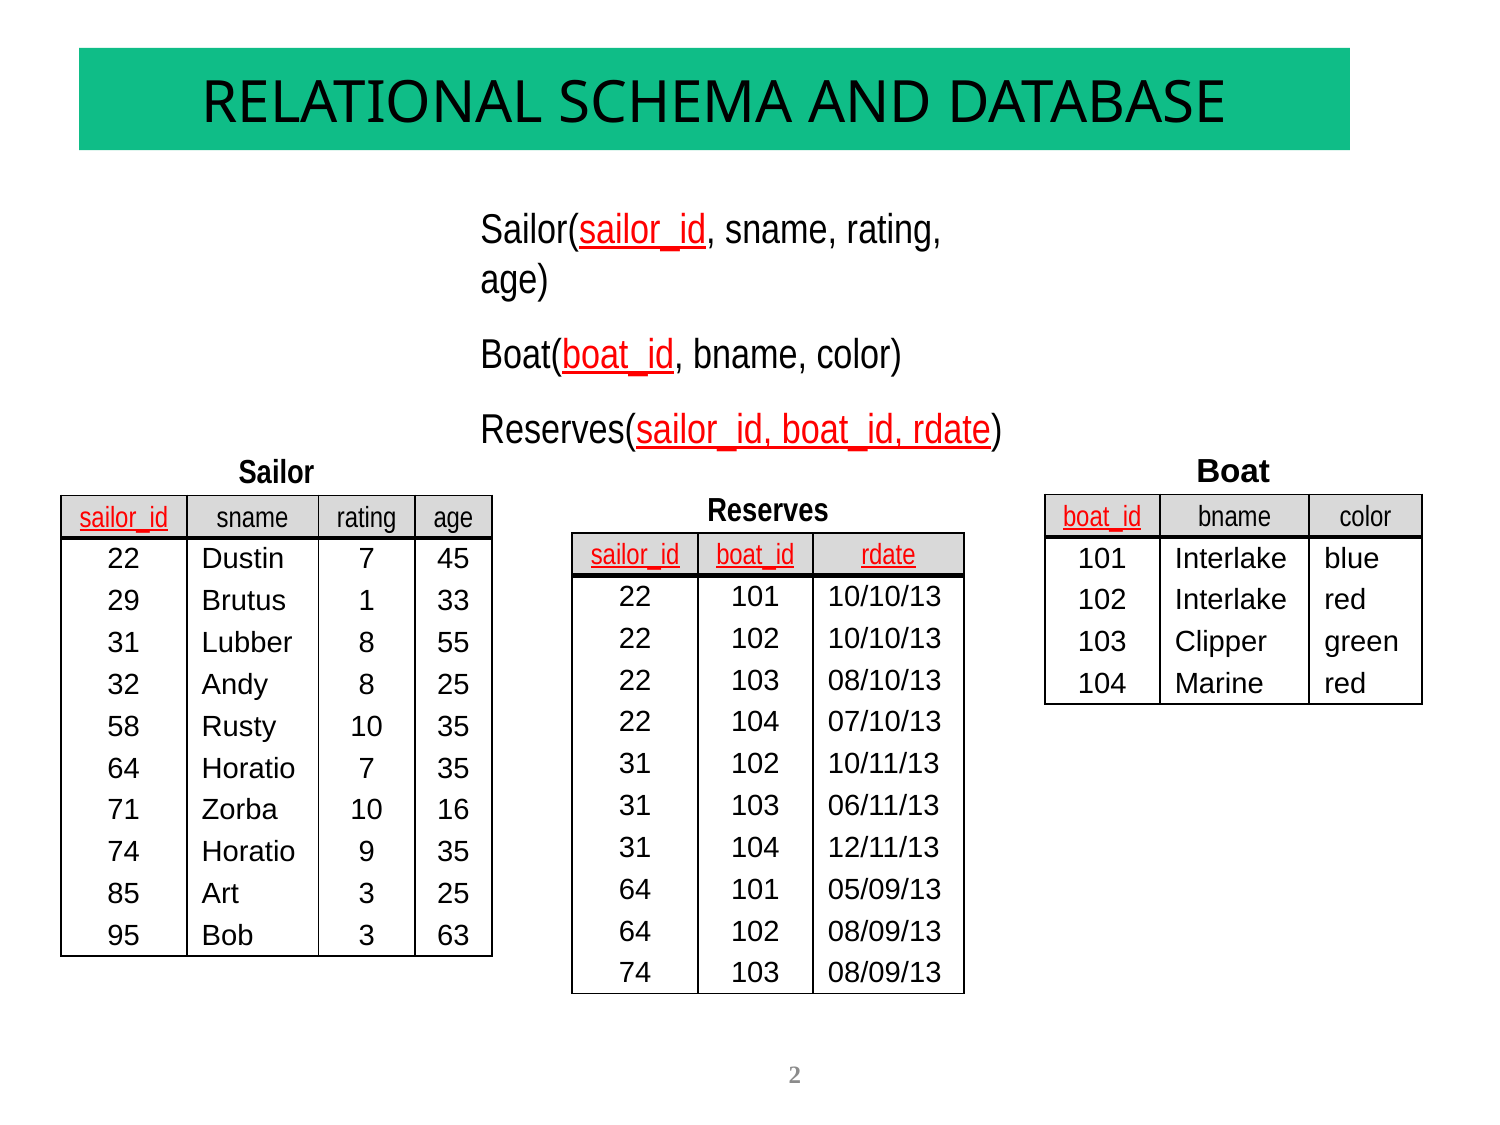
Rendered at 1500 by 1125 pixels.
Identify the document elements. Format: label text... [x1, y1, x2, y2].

table_cell 7 [319, 747, 414, 789]
table_cell 35 [416, 831, 491, 873]
table_cell 10/11/13 [814, 743, 963, 785]
table_cell Andy [188, 663, 318, 705]
table_cell 104 [699, 701, 812, 743]
table_cell Bob [188, 914, 318, 955]
table_cell 12/11/13 [814, 826, 963, 868]
table_cell 101 [699, 578, 812, 617]
table_cell 22 [573, 617, 697, 659]
table_cell 35 [416, 747, 491, 789]
table_cell Art [188, 873, 318, 914]
table_cell 05/09/13 [814, 868, 963, 910]
table_cell Interlake [1161, 539, 1308, 579]
table_cell rdate [814, 534, 963, 573]
table_cell blue [1310, 539, 1421, 579]
table_cell 74 [573, 952, 697, 993]
table_cell 10 [319, 789, 414, 831]
table_cell 35 [416, 705, 491, 747]
table_cell 64 [62, 747, 186, 789]
table_cell 31 [62, 622, 186, 663]
title RELATIONAL SCHEMA AND DATABASE [79, 47, 1350, 151]
table_cell 103 [1046, 621, 1159, 662]
table_cell 102 [699, 617, 812, 659]
table_cell 3 [319, 914, 414, 955]
table_cell rating [319, 496, 414, 536]
table_cell 74 [62, 831, 186, 873]
table_cell 45 [416, 540, 491, 580]
table_cell 63 [416, 914, 491, 955]
table_cell 1 [319, 580, 414, 622]
table_cell 08/10/13 [814, 659, 963, 701]
table_cell 7 [319, 540, 414, 580]
table_cell 103 [699, 659, 812, 701]
table_cell 22 [573, 701, 697, 743]
table_cell 32 [62, 663, 186, 705]
table_cell Dustin [188, 540, 318, 580]
table_cell 08/09/13 [814, 910, 963, 952]
list Sailor(sailor_id, sname, rating, age) Boat(boat_id, bname, color) Reserves(sailor_id, boat_id, rdate) [465, 195, 1035, 421]
table_cell Zorba [188, 789, 318, 831]
table_cell 10/10/13 [814, 578, 963, 617]
table_cell sailor_id [62, 496, 186, 536]
table_cell 22 [62, 540, 186, 580]
table_cell 64 [573, 910, 697, 952]
table_header Reserves [572, 486, 964, 532]
table_cell 58 [62, 705, 186, 747]
table_cell 102 [699, 743, 812, 785]
table_cell 101 [699, 868, 812, 910]
table_cell Horatio [188, 747, 318, 789]
table_cell 16 [416, 789, 491, 831]
table_cell 07/10/13 [814, 701, 963, 743]
table_cell 9 [319, 831, 414, 873]
table_cell 85 [62, 873, 186, 914]
table_cell 33 [416, 580, 491, 622]
table_cell boat_id [699, 534, 812, 573]
table_cell Horatio [188, 831, 318, 873]
table_cell 22 [573, 578, 697, 617]
table_cell 25 [416, 873, 491, 914]
table_cell 31 [573, 826, 697, 868]
table_cell 102 [699, 910, 812, 952]
table_cell 95 [62, 914, 186, 955]
table_cell Brutus [188, 580, 318, 622]
table_cell 31 [573, 785, 697, 826]
table_cell 08/09/13 [814, 952, 963, 993]
table_cell 06/11/13 [814, 785, 963, 826]
table_cell Clipper [1161, 621, 1308, 662]
table_cell 104 [699, 826, 812, 868]
table_cell sailor_id [573, 534, 697, 573]
table_cell 103 [699, 952, 812, 993]
table_cell green [1310, 621, 1421, 662]
table_cell bname [1161, 495, 1308, 535]
table_cell 103 [699, 785, 812, 826]
table_cell sname [188, 496, 318, 536]
table_cell 8 [319, 622, 414, 663]
table_cell 55 [416, 622, 491, 663]
table_cell 31 [573, 743, 697, 785]
table_cell 22 [573, 659, 697, 701]
table_cell 10 [319, 705, 414, 747]
table_cell Rusty [188, 705, 318, 747]
table_cell 101 [1046, 539, 1159, 579]
table_cell 102 [1046, 579, 1159, 621]
table_cell 25 [416, 663, 491, 705]
table_cell red [1310, 662, 1421, 703]
table_cell Lubber [188, 622, 318, 663]
table_cell Marine [1161, 662, 1308, 703]
table_cell age [416, 496, 491, 536]
table_cell 3 [319, 873, 414, 914]
table_cell 104 [1046, 662, 1159, 703]
table_cell 64 [573, 868, 697, 910]
table_cell 71 [62, 789, 186, 831]
table_header Sailor [61, 448, 492, 495]
table_cell Interlake [1161, 579, 1308, 621]
table_cell 8 [319, 663, 414, 705]
table_cell boat_id [1046, 495, 1159, 535]
table_cell 29 [62, 580, 186, 622]
table_cell red [1310, 579, 1421, 621]
table_header Boat [1045, 448, 1422, 494]
table_cell color [1310, 495, 1421, 535]
slide_number 2 [478, 1043, 816, 1104]
table_cell 10/10/13 [814, 617, 963, 659]
